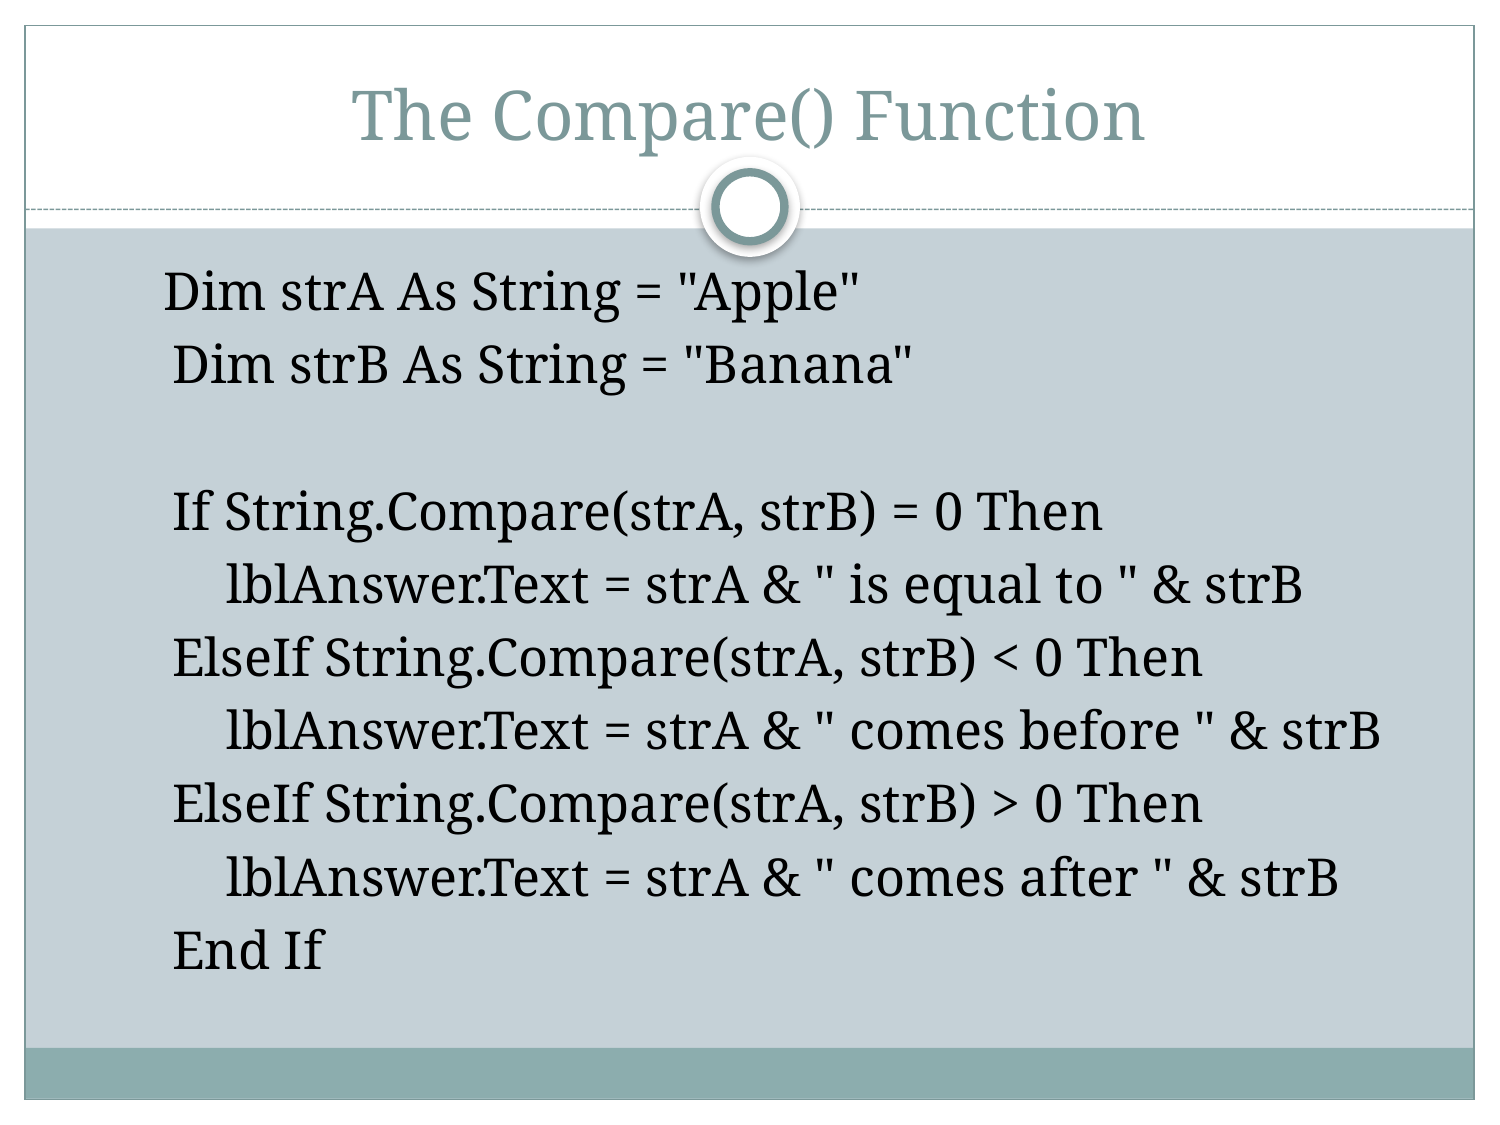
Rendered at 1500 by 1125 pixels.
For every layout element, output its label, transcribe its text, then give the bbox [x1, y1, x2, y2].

title The Compare() Function [49, 37, 1450, 162]
list Dim strA As String = "Apple" Dim strB As String = "Banana" If String.Compare(strA, strB) = 0 Then lblAnswer.Text = strA & " is equal to " & strB ElseIf String.Compare(strA, strB) < 0 Then lblAnswer.Text = strA & " comes before " & strB ElseIf String.Compare(strA, strB) > 0 Then lblAnswer.Text = strA & " comes after " & strB End If [49, 250, 1445, 1001]
